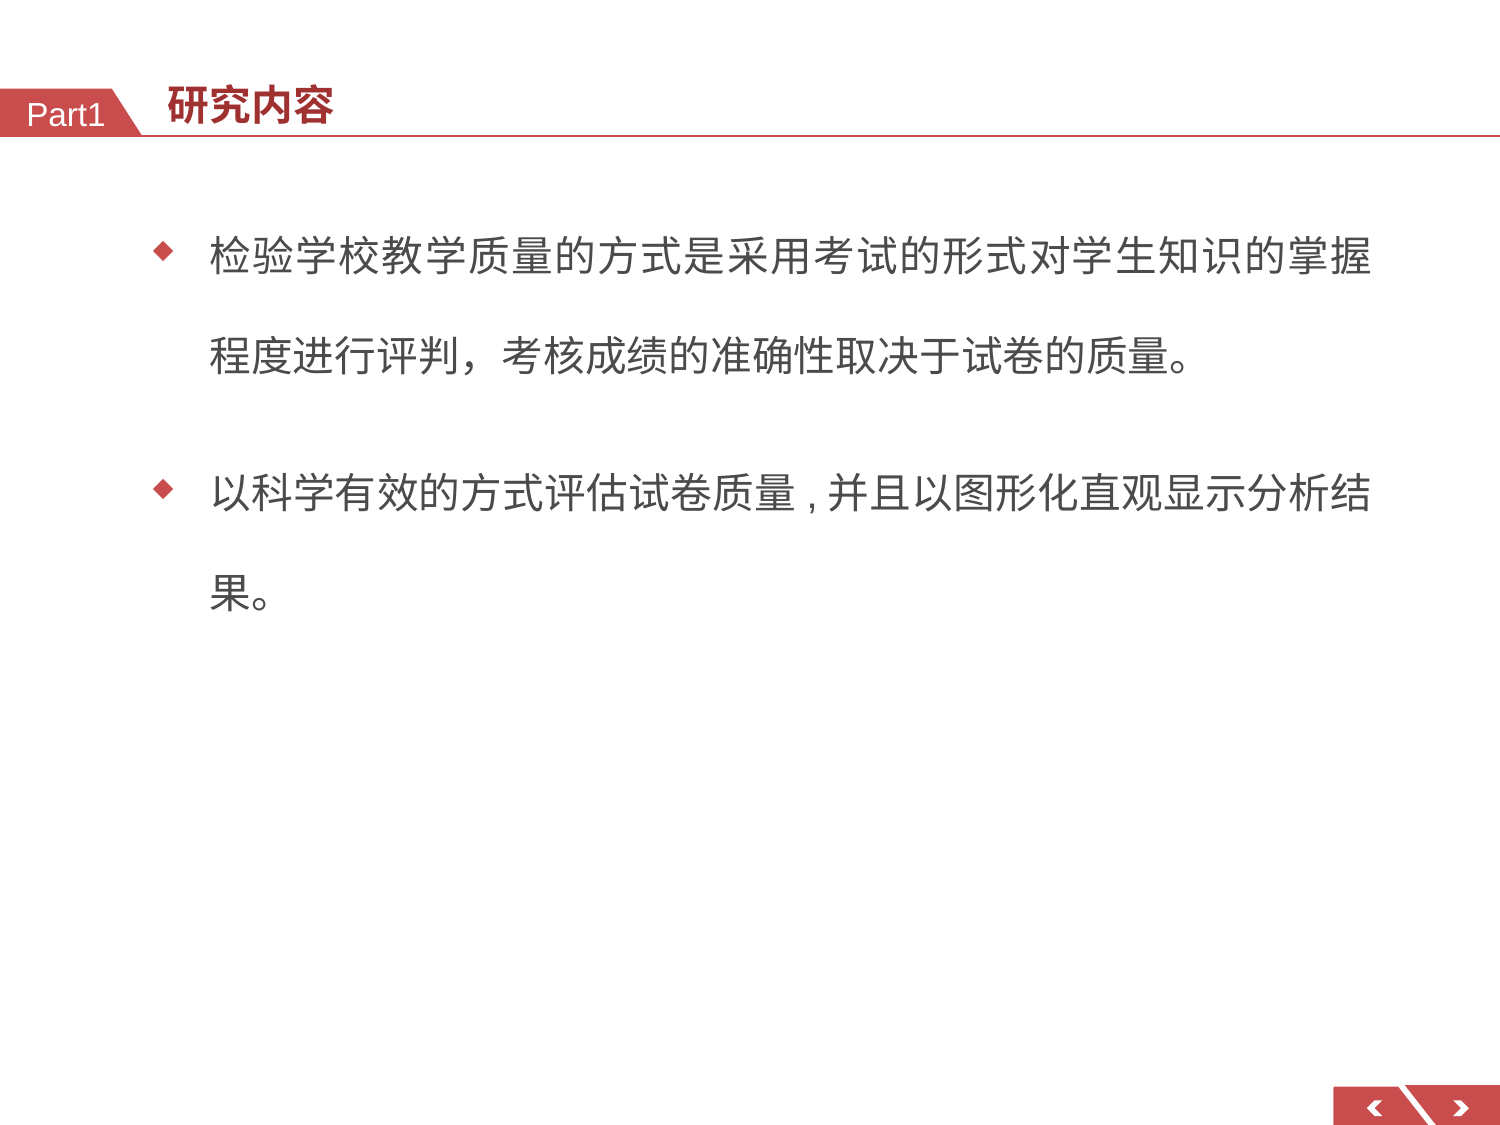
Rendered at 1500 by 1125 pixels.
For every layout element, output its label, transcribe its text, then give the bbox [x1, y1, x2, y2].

list 检验学校教学质量的方式是采用考试的形式对学生知识的掌握程度进行评判，考核成绩的准确性取决于试卷的质量。 以科学有效的方式评估试卷质量,并且以图形化直观显示分析结果。 [135, 172, 1388, 634]
title 研究内容 [152, 31, 1292, 137]
